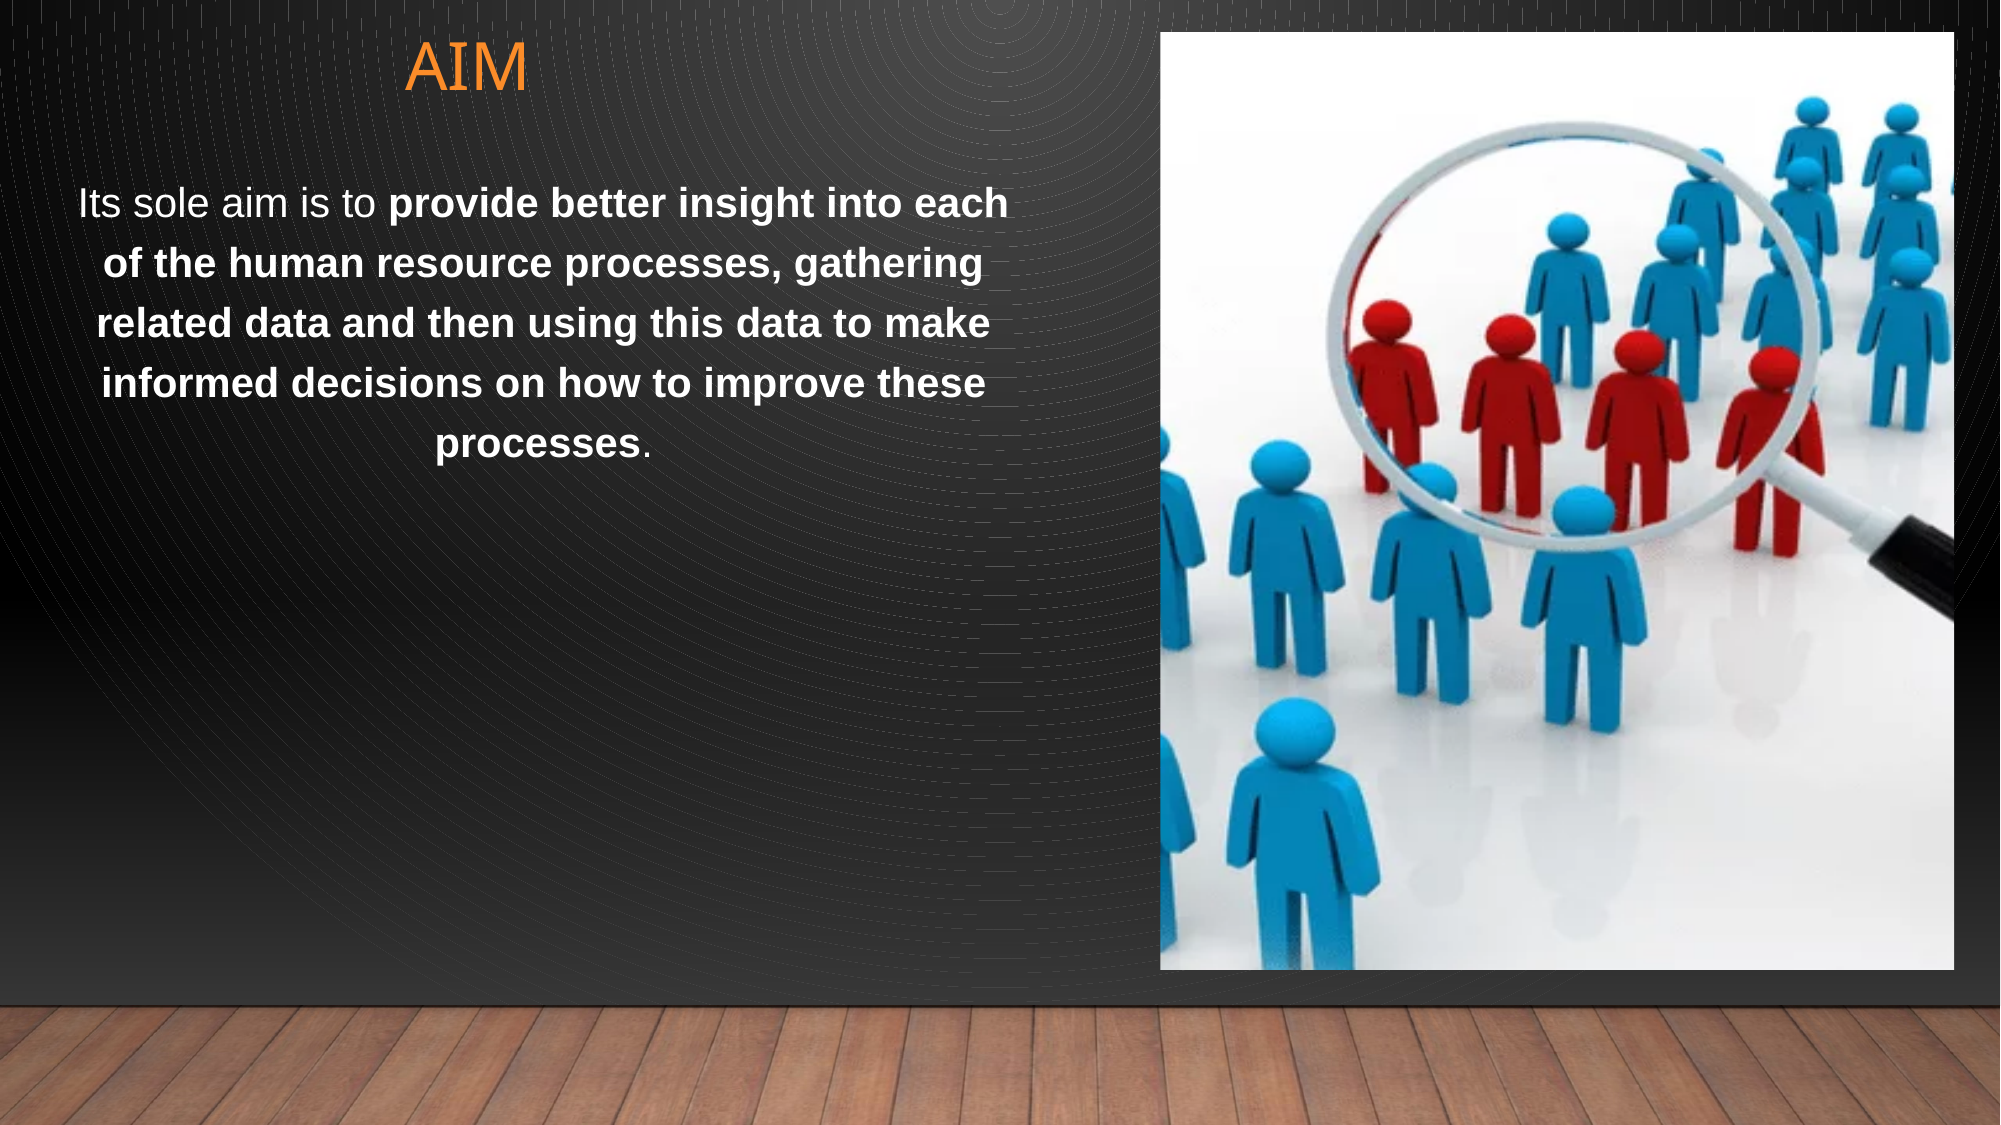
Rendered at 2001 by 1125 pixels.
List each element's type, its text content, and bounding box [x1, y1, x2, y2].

picture [1172, 542, 1183, 565]
picture [0, 1005, 2000, 1125]
title AIM [0, 18, 1146, 113]
picture [1164, 518, 1175, 536]
picture [1160, 505, 1164, 517]
picture [1160, 31, 1955, 971]
list Its sole aim is to provide better insight into each of the human resource processes, gathering related data and then using this data to make informed decisions on how to improve these processes. [45, 158, 1042, 961]
